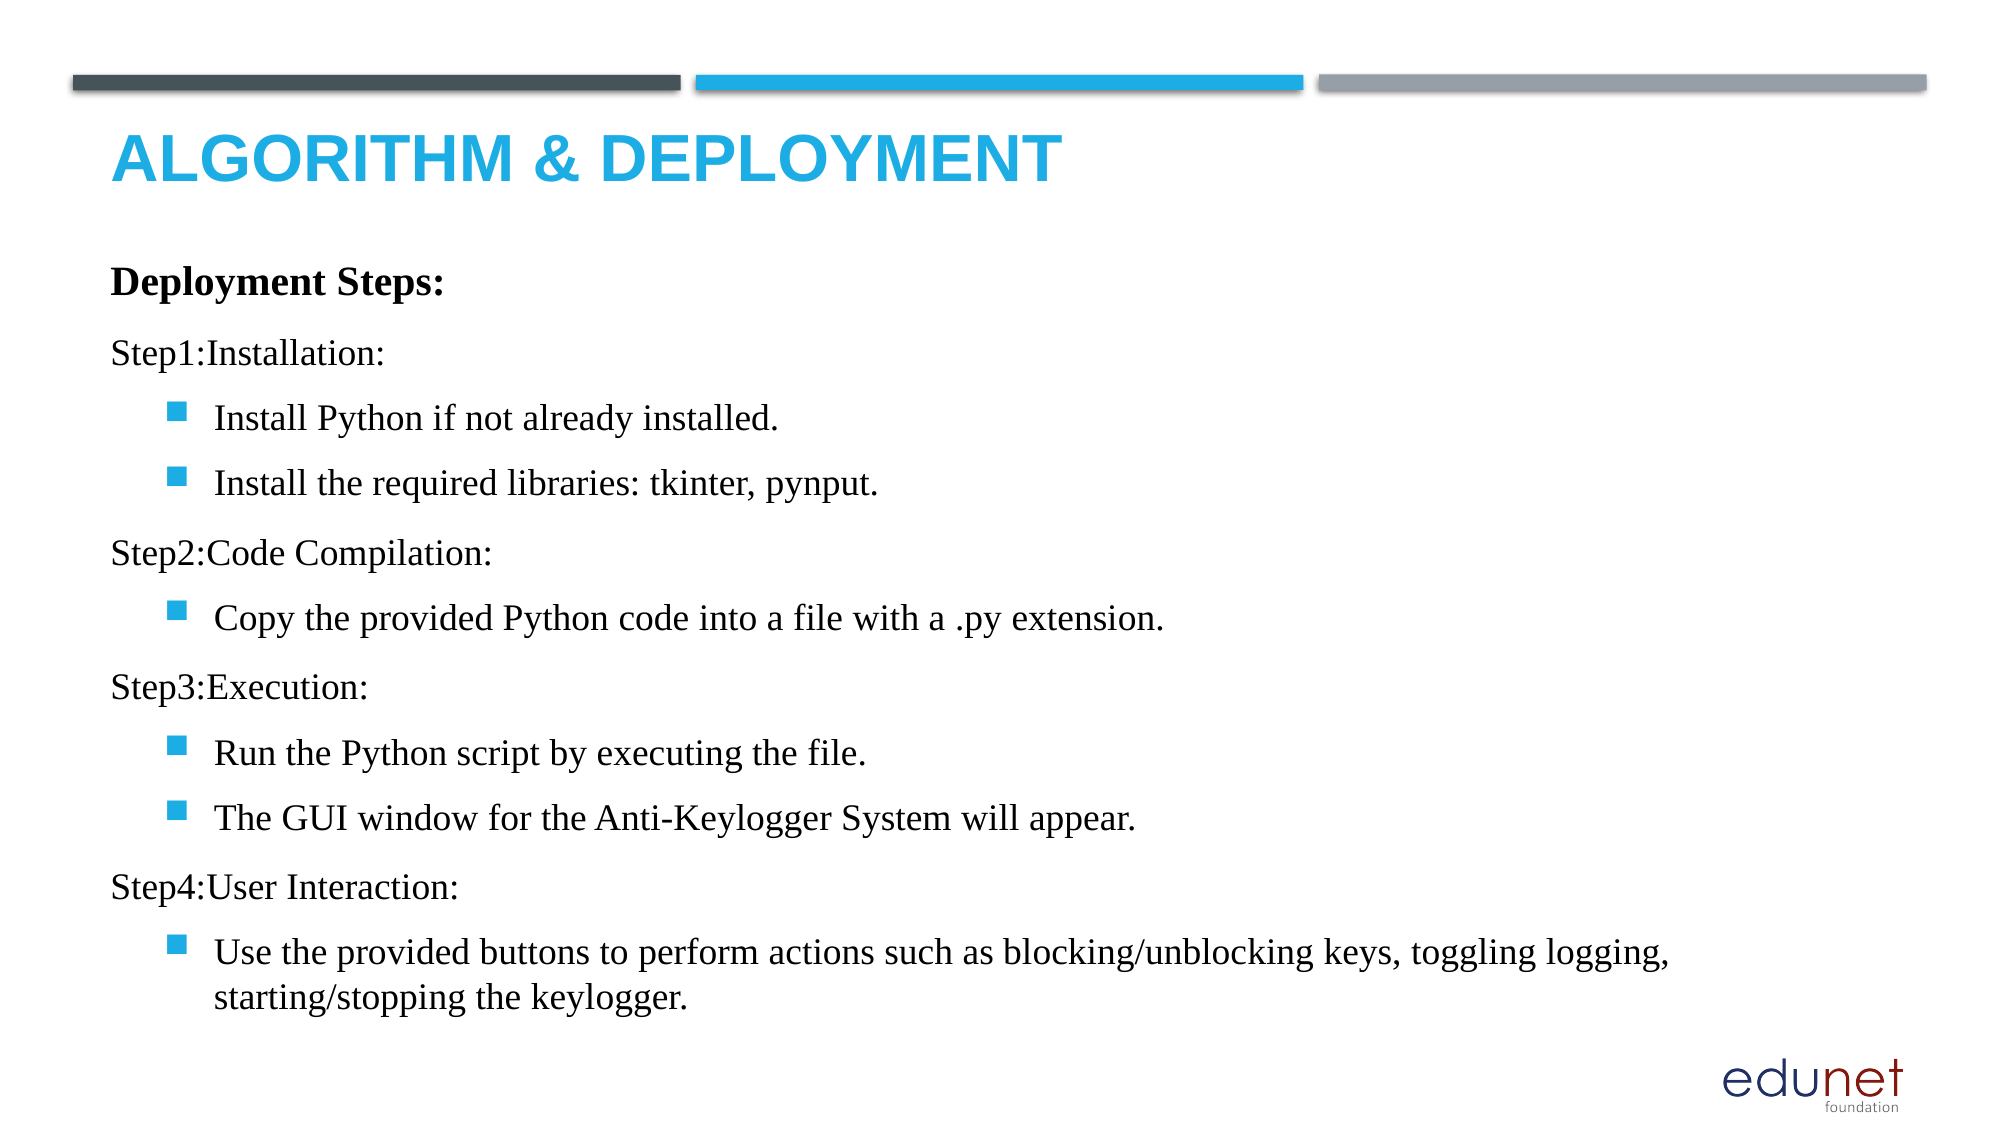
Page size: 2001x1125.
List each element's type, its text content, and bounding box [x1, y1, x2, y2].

list Deployment Steps: Step1:Installation: Install Python if not already installed. Install the required libraries: tkinter, pynput. Step2:Code Compilation: Copy the provided Python code into a file with a .py extension. Step3:Execution: Run the Python script by executing the file. The GUI window for the Anti-Keylogger System will appear. Step4:User Interaction: Use the provided buttons to perform actions such as blocking/unblocking keys, toggling logging, starting/stopping the keylogger. [95, 182, 1905, 1083]
title Algorithm & Deployment [95, 115, 1905, 182]
picture [1719, 1083, 1905, 1116]
